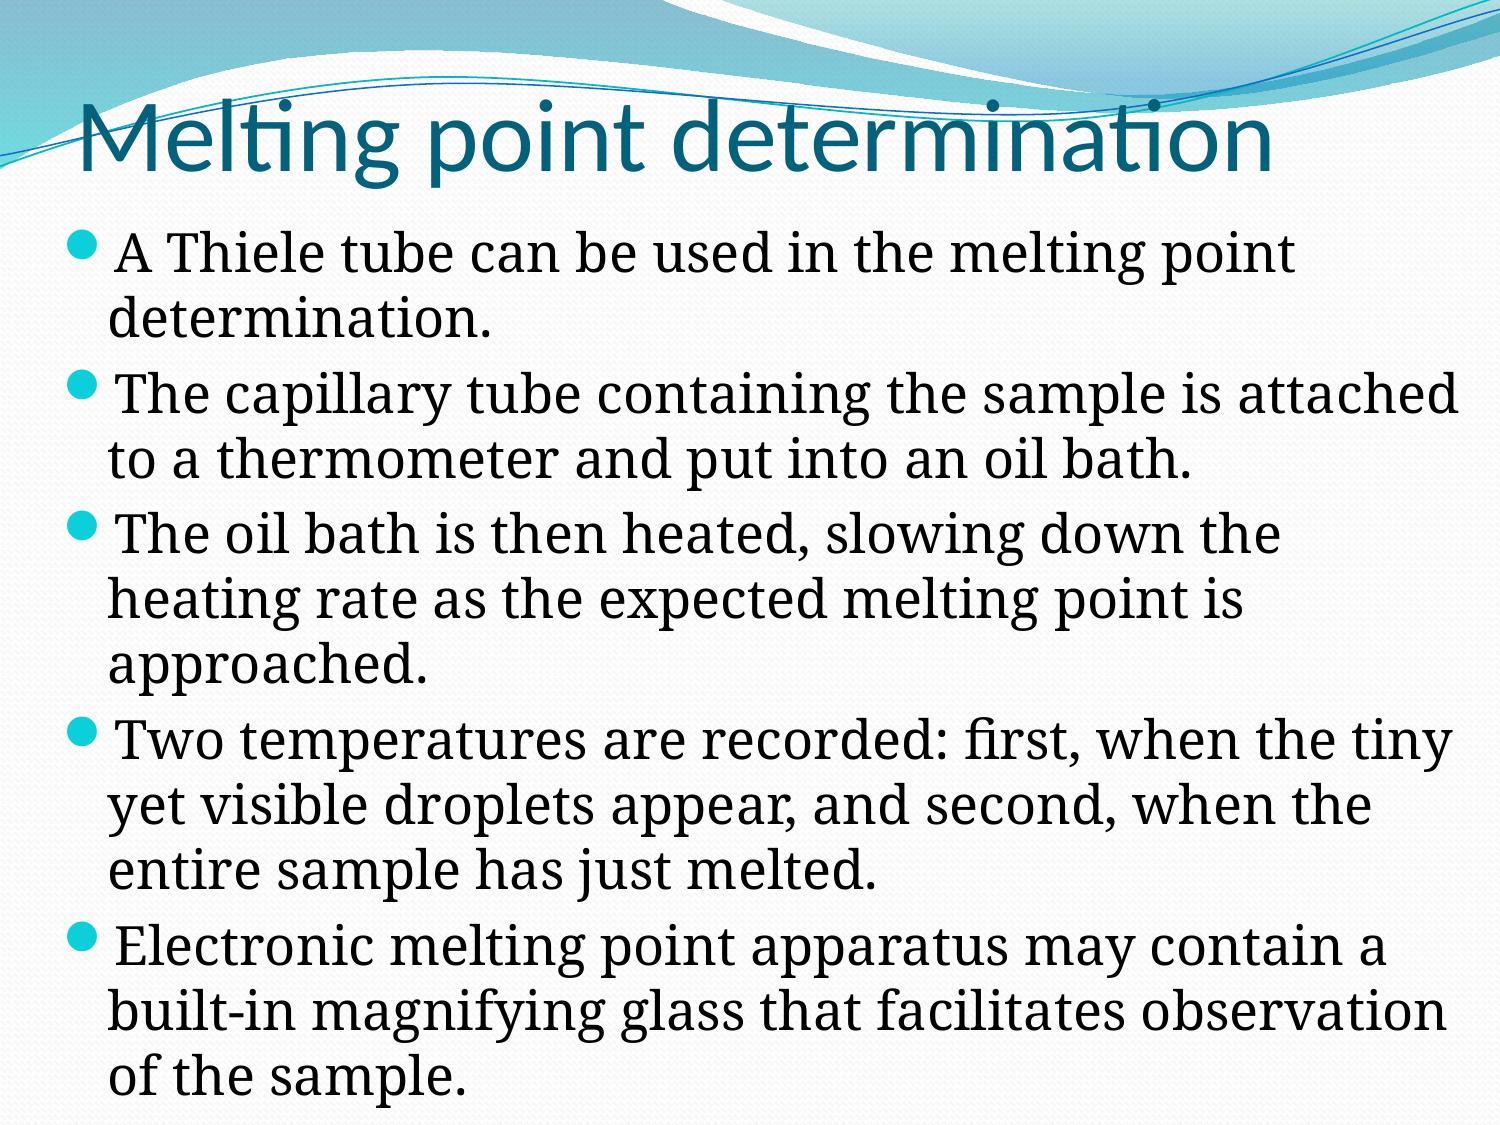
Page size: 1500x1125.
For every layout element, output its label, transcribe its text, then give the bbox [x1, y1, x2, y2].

list A Thiele tube can be used in the melting point determination. The capillary tube containing the sample is attached to a thermometer and put into an oil bath. The oil bath is then heated, slowing down the heating rate as the expected melting point is approached. Two temperatures are recorded: first, when the tiny yet visible droplets appear, and second, when the entire sample has just melted. Electronic melting point apparatus may contain a built-in magnifying glass that facilitates observation of the sample. [47, 210, 1482, 1103]
title Melting point determination [75, 62, 1425, 193]
